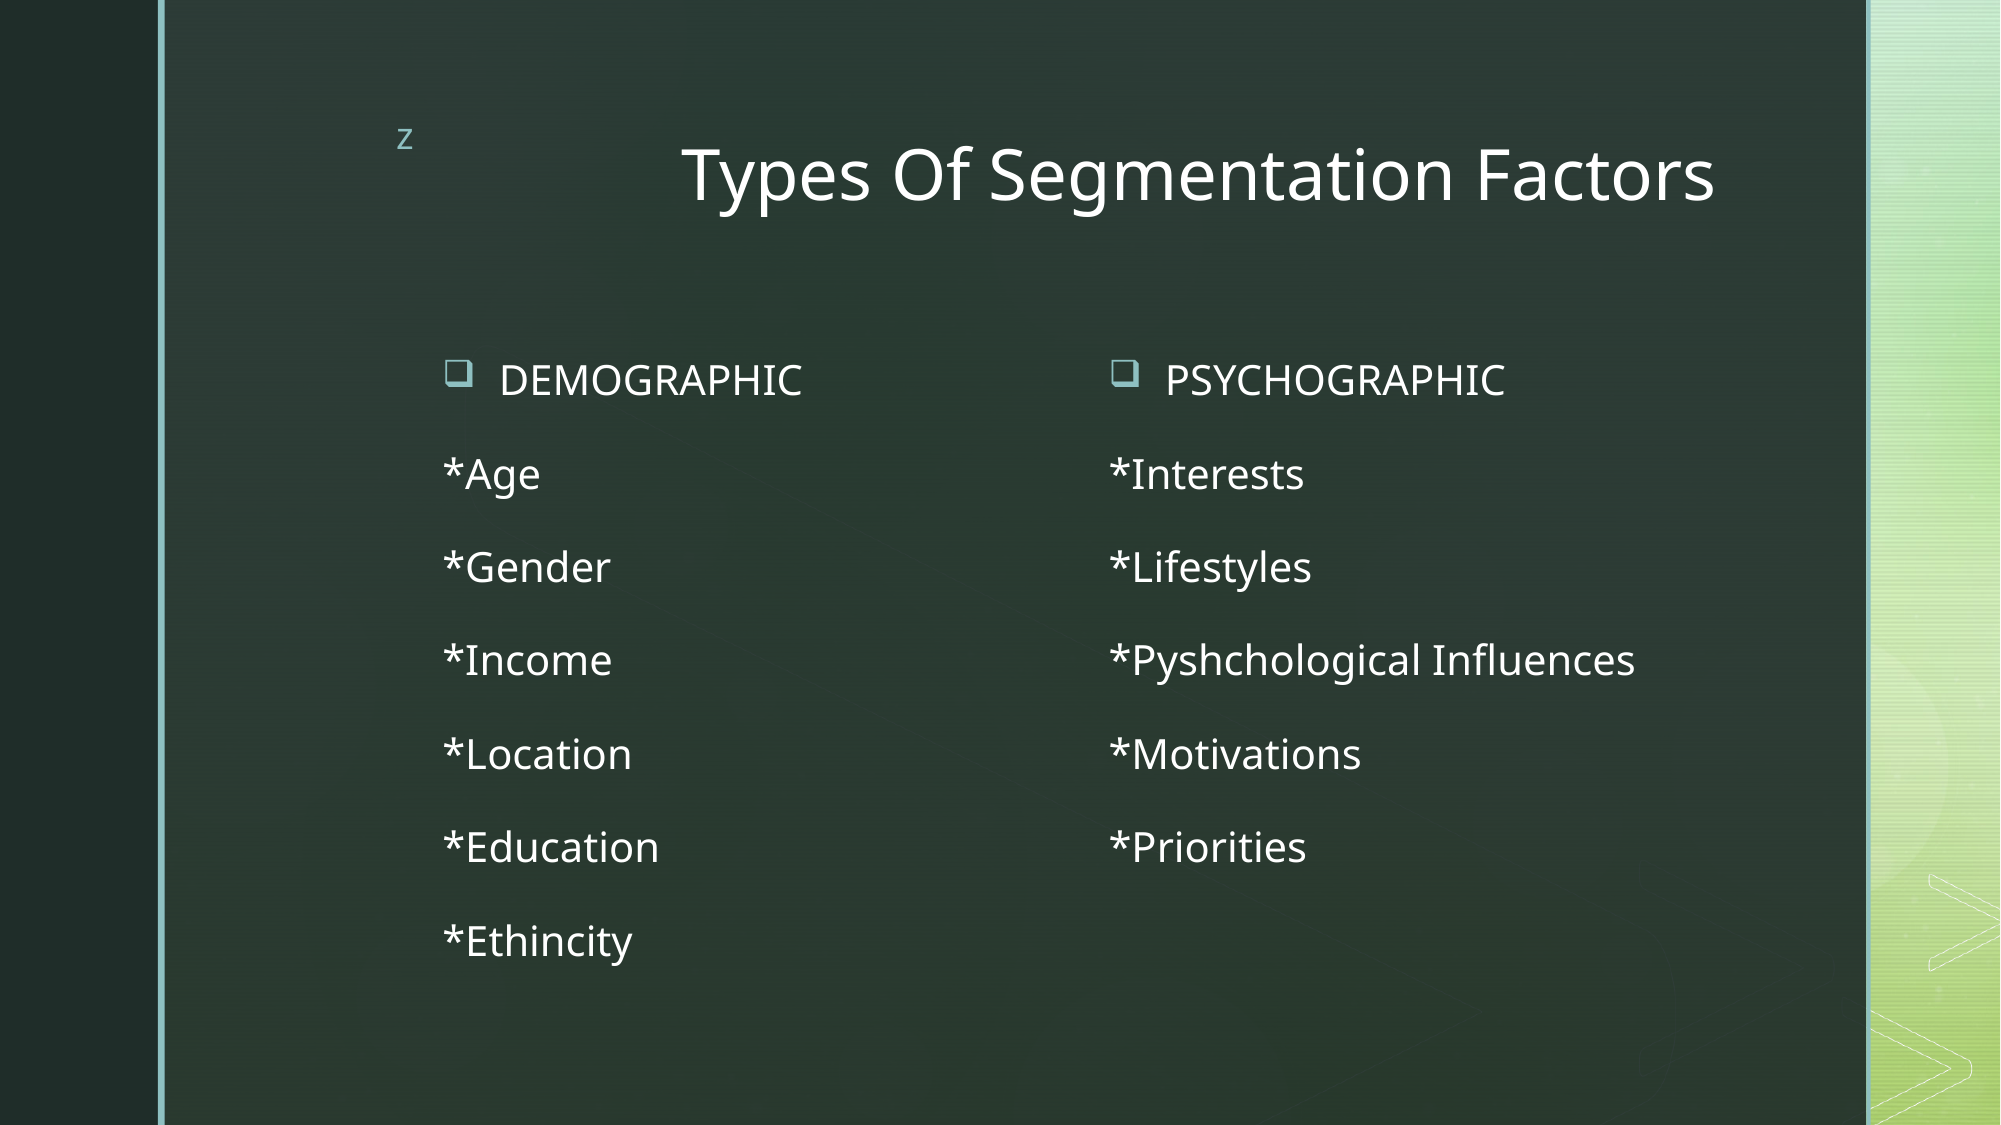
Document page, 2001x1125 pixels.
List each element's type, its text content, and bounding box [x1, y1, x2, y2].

title Types Of Segmentation Factors [428, 132, 1733, 310]
list DEMOGRAPHIC *Age *Gender *Income *Location *Education *Ethincity [427, 336, 1066, 993]
picture [1871, 0, 2001, 1125]
list PSYCHOGRAPHIC *Interests *Lifestyles *Pyshchological Influences *Motivations *Priorities [1093, 336, 1733, 993]
